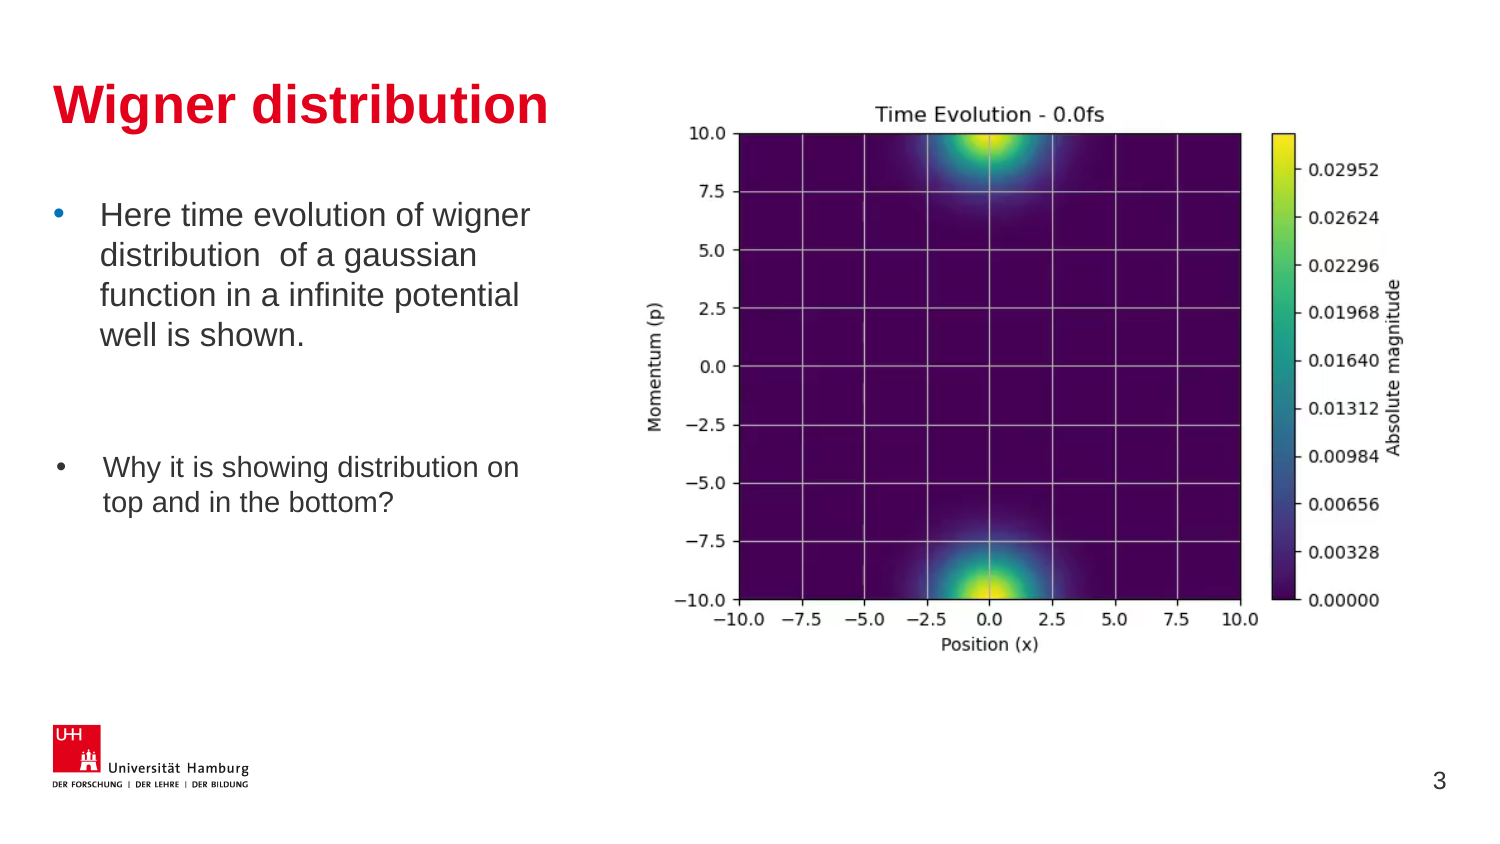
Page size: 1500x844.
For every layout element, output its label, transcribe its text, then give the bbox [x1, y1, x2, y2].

slide_number 3 [1331, 757, 1447, 803]
text_box Why it is showing distribution on top and in the bottom? [41, 441, 550, 566]
picture [5, 677, 296, 812]
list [637, 59, 1447, 667]
title Wigner distribution [53, 55, 573, 151]
list Here time evolution of wigner distribution of a gaussian function in a infinite potential well is shown. [53, 185, 573, 363]
